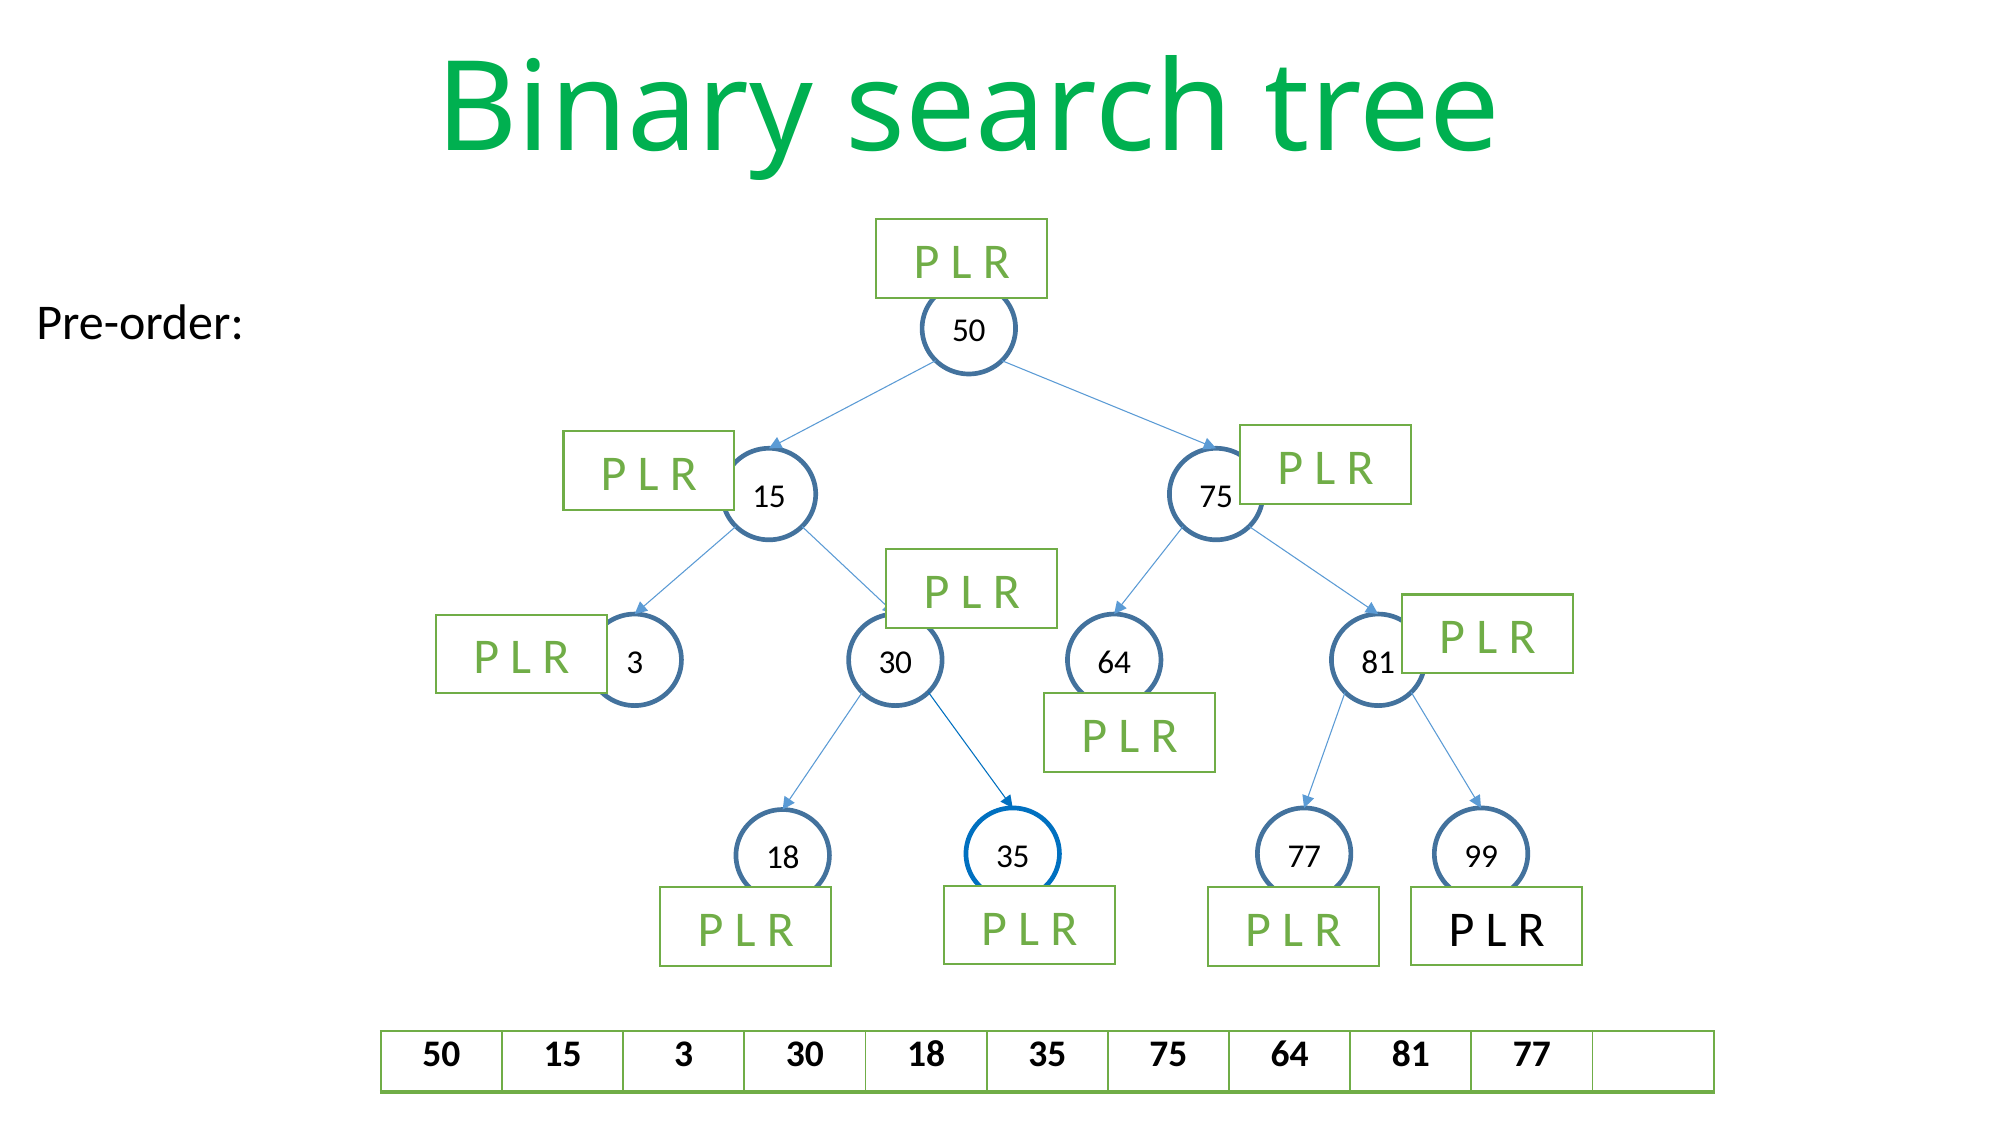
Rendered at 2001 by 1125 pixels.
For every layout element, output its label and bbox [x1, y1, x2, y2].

table_header [745, 1032, 865, 1090]
table_header [1109, 1032, 1228, 1090]
table_header [382, 1032, 501, 1090]
table_header [1351, 1032, 1470, 1090]
table_header [1472, 1032, 1592, 1090]
table_header [866, 1032, 986, 1090]
subtitle [21, 208, 1982, 1109]
table_header [1230, 1032, 1349, 1090]
table_header [1593, 1032, 1713, 1090]
table_header [624, 1032, 743, 1090]
text_box [435, 218, 1583, 967]
table_header [988, 1032, 1107, 1090]
title [218, 26, 1719, 186]
table_header [503, 1032, 622, 1090]
